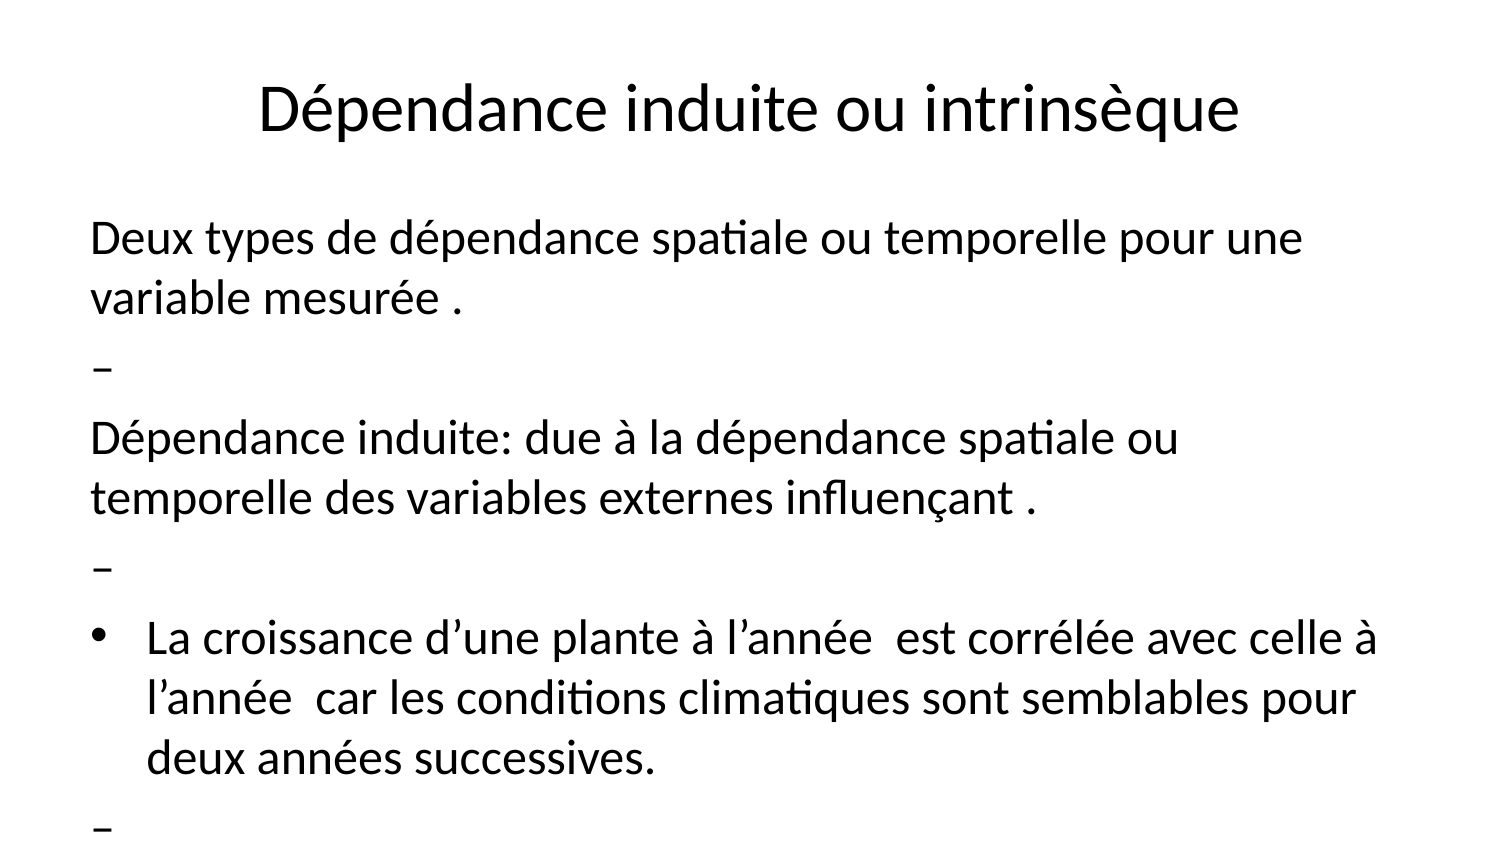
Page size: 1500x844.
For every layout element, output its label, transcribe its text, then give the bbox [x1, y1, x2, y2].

title Dépendance induite ou intrinsèque [75, 33, 1425, 175]
